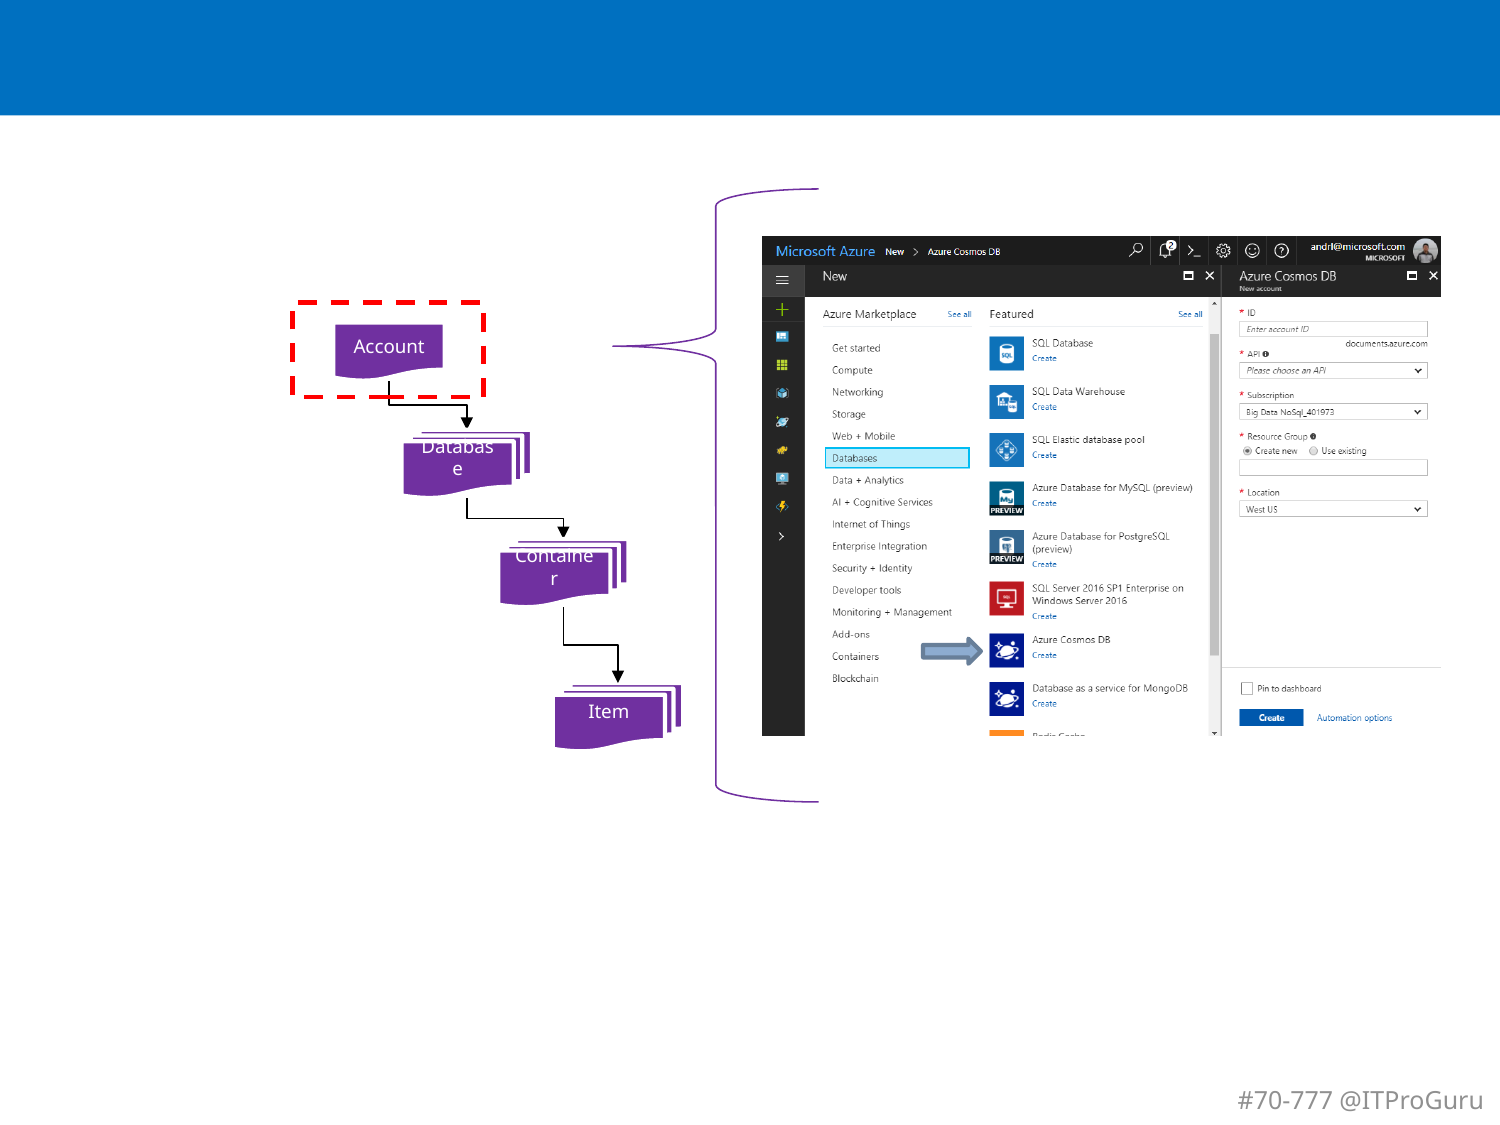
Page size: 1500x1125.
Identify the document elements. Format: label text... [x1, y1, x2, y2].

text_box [551, 607, 631, 681]
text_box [493, 459, 537, 575]
text_box Item [550, 680, 686, 754]
text_box [290, 300, 486, 399]
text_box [405, 359, 459, 448]
text_box Database [399, 427, 535, 501]
picture [762, 236, 1441, 736]
text_box Container [496, 536, 631, 610]
text_box [612, 188, 819, 803]
